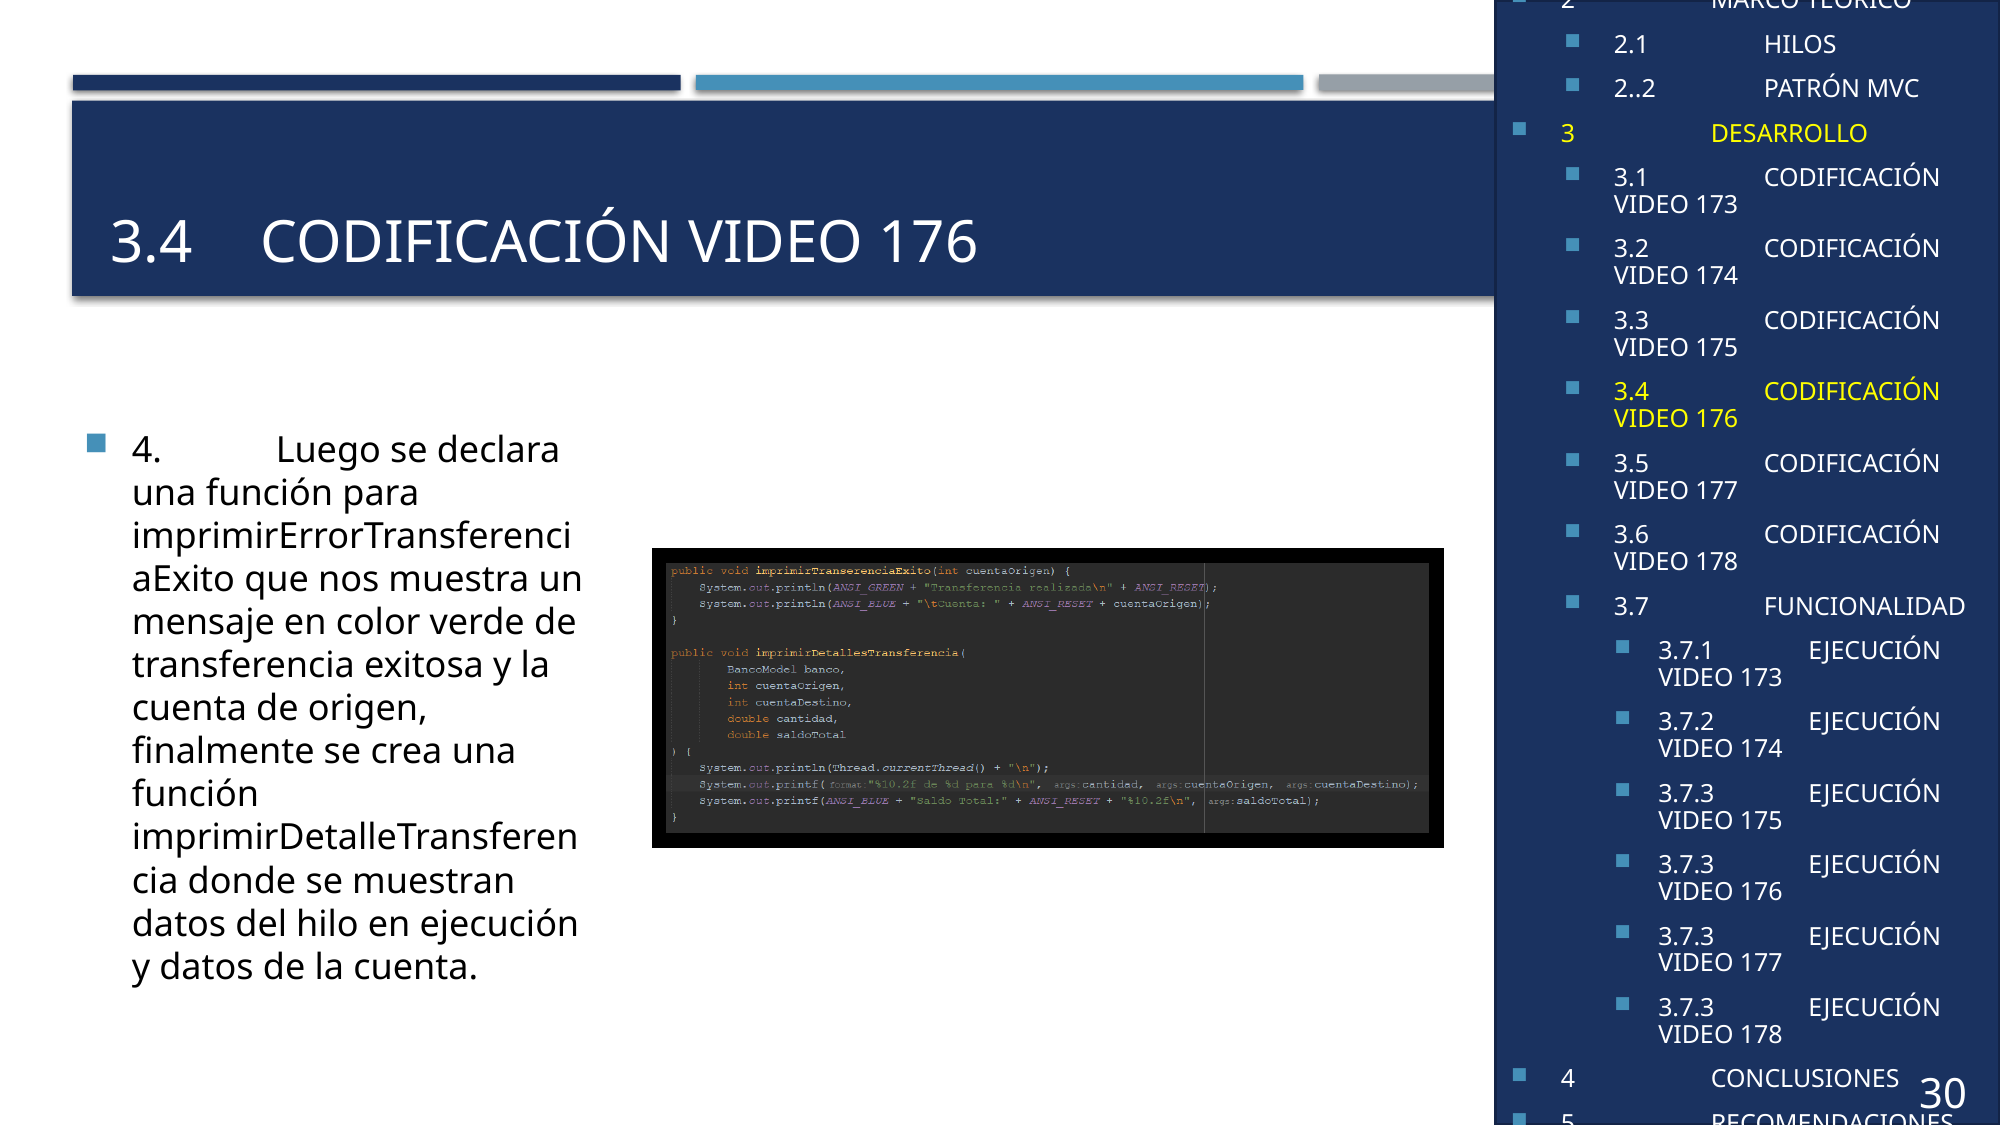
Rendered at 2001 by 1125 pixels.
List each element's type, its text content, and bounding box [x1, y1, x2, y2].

text_box 1 OBJETIVO 2 MARCO TEÓRICO 2.1 HILOS 2..2 PATRÓN MVC 3 DESARROLLO 3.1 CODIFICACIÓN VIDEO 173 3.2 CODIFICACIÓN VIDEO 174 3.3 CODIFICACIÓN VIDEO 175 3.4 CODIFICACIÓN VIDEO 176 3.5 CODIFICACIÓN VIDEO 177 3.6 CODIFICACIÓN VIDEO 178 3.7 FUNCIONALIDAD 3.7.1 EJECUCIÓN VIDEO 173 3.7.2 EJECUCIÓN VIDEO 174 3.7.3 EJECUCIÓN VIDEO 175 3.7.3 EJECUCIÓN VIDEO 176 3.7.3 EJECUCIÓN VIDEO 177 3.7.3 EJECUCIÓN VIDEO 178 4 CONCLUSIONES 5 RECOMENDACIONES 6 BIBLIOGRAFÍA [1494, 0, 2000, 1125]
picture [665, 561, 1430, 834]
list 4. Luego se declara una función para imprimirErrorTransferenciaExito que nos muestra un mensaje en color verde de transferencia exitosa y la cuenta de origen, finalmente se crea una función imprimirDetalleTransferencia donde se muestran datos del hilo en ejecución y datos de la cuenta. [68, 402, 600, 1010]
text_box 30 [1904, 1059, 2000, 1125]
title 3.4 CODIFICACIón VIDEO 176 [95, 115, 1494, 282]
